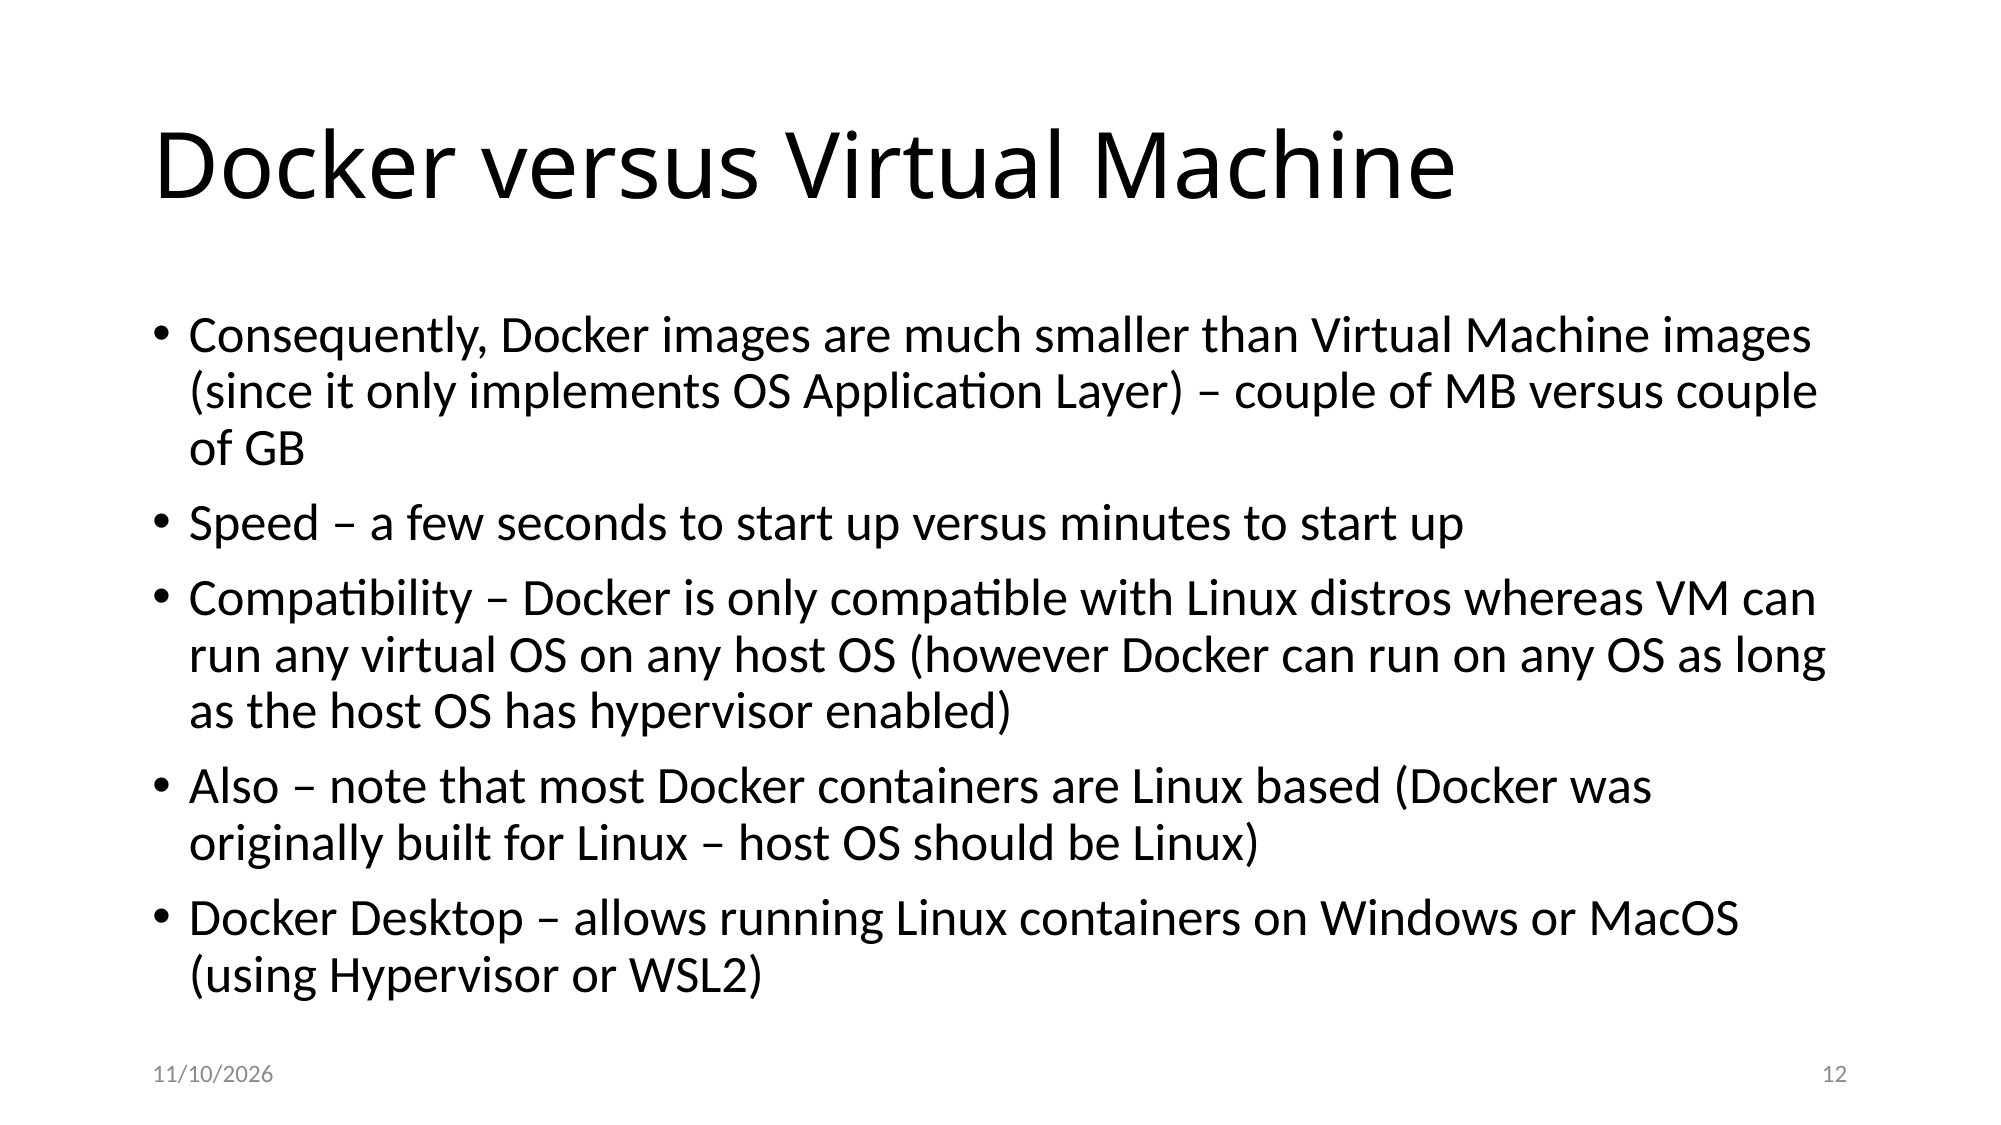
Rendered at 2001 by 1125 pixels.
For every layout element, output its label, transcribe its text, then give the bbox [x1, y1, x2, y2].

title Docker versus Virtual Machine [137, 59, 1863, 278]
list Consequently, Docker images are much smaller than Virtual Machine images (since it only implements OS Application Layer) – couple of MB versus couple of GB Speed – a few seconds to start up versus minutes to start up Compatibility – Docker is only compatible with Linux distros whereas VM can run any virtual OS on any host OS (however Docker can run on any OS as long as the host OS has hypervisor enabled) Also – note that most Docker containers are Linux based (Docker was originally built for Linux – host OS should be Linux) Docker Desktop – allows running Linux containers on Windows or MacOS (using Hypervisor or WSL2) [137, 299, 1863, 1014]
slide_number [137, 1042, 588, 1103]
slide_number 12 [1412, 1042, 1863, 1103]
